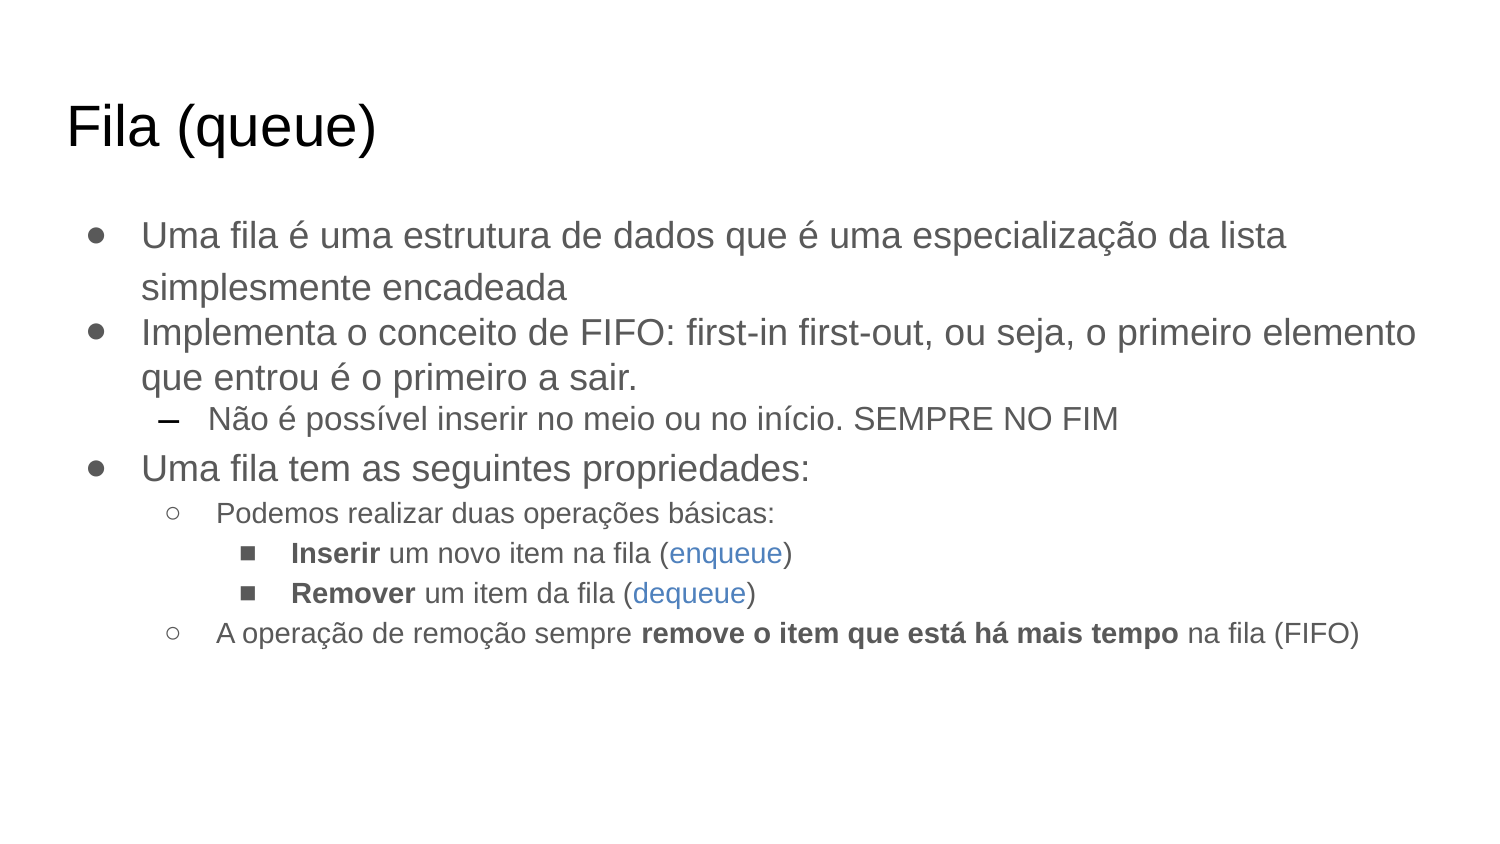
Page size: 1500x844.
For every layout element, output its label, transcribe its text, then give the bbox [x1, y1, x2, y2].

text_box Uma fila é uma estrutura de dados que é uma especialização da lista simplesmente encadeada Implementa o conceito de FIFO: first-in first-out, ou seja, o primeiro elemento que entrou é o primeiro a sair. Não é possível inserir no meio ou no início. SEMPRE NO FIM Uma fila tem as seguintes propriedades: Podemos realizar duas operações básicas: Inserir um novo item na fila (enqueue) Remover um item da fila (dequeue) A operação de remoção sempre remove o item que está há mais tempo na fila (FIFO) [51, 189, 1471, 750]
text_box Fila (queue) [51, 72, 1449, 167]
